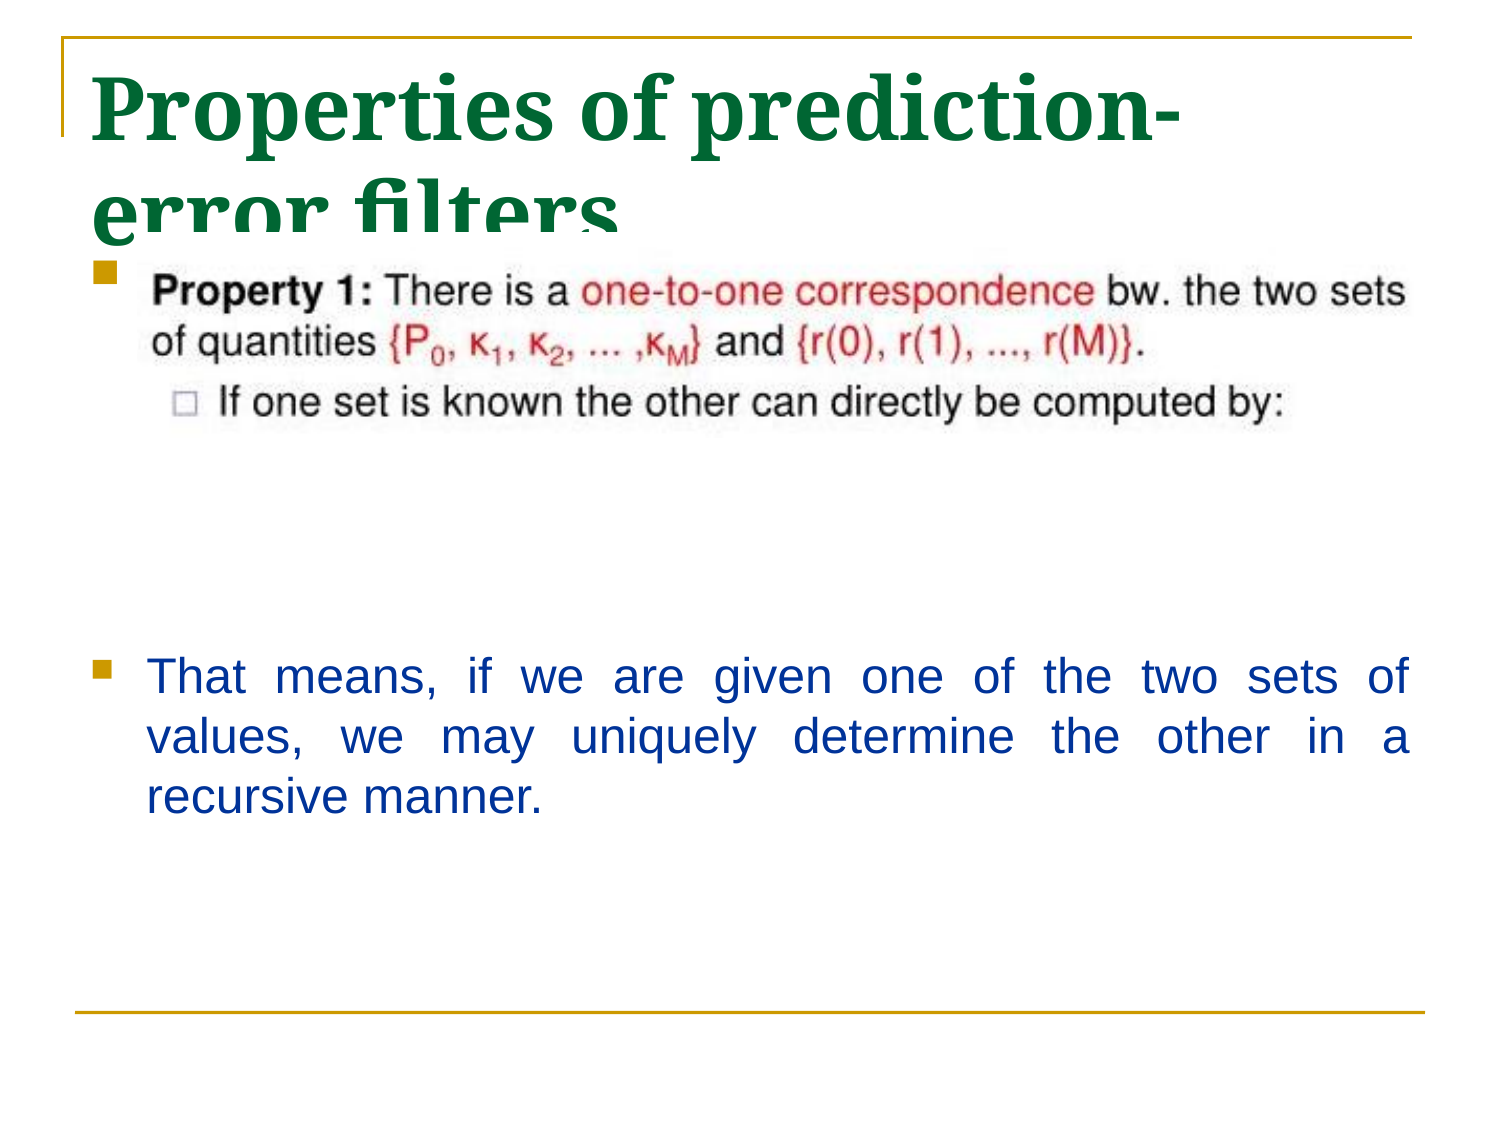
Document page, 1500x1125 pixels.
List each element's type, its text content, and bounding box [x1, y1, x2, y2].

title Properties of prediction-error filters [75, 45, 1425, 233]
picture [137, 232, 1420, 438]
